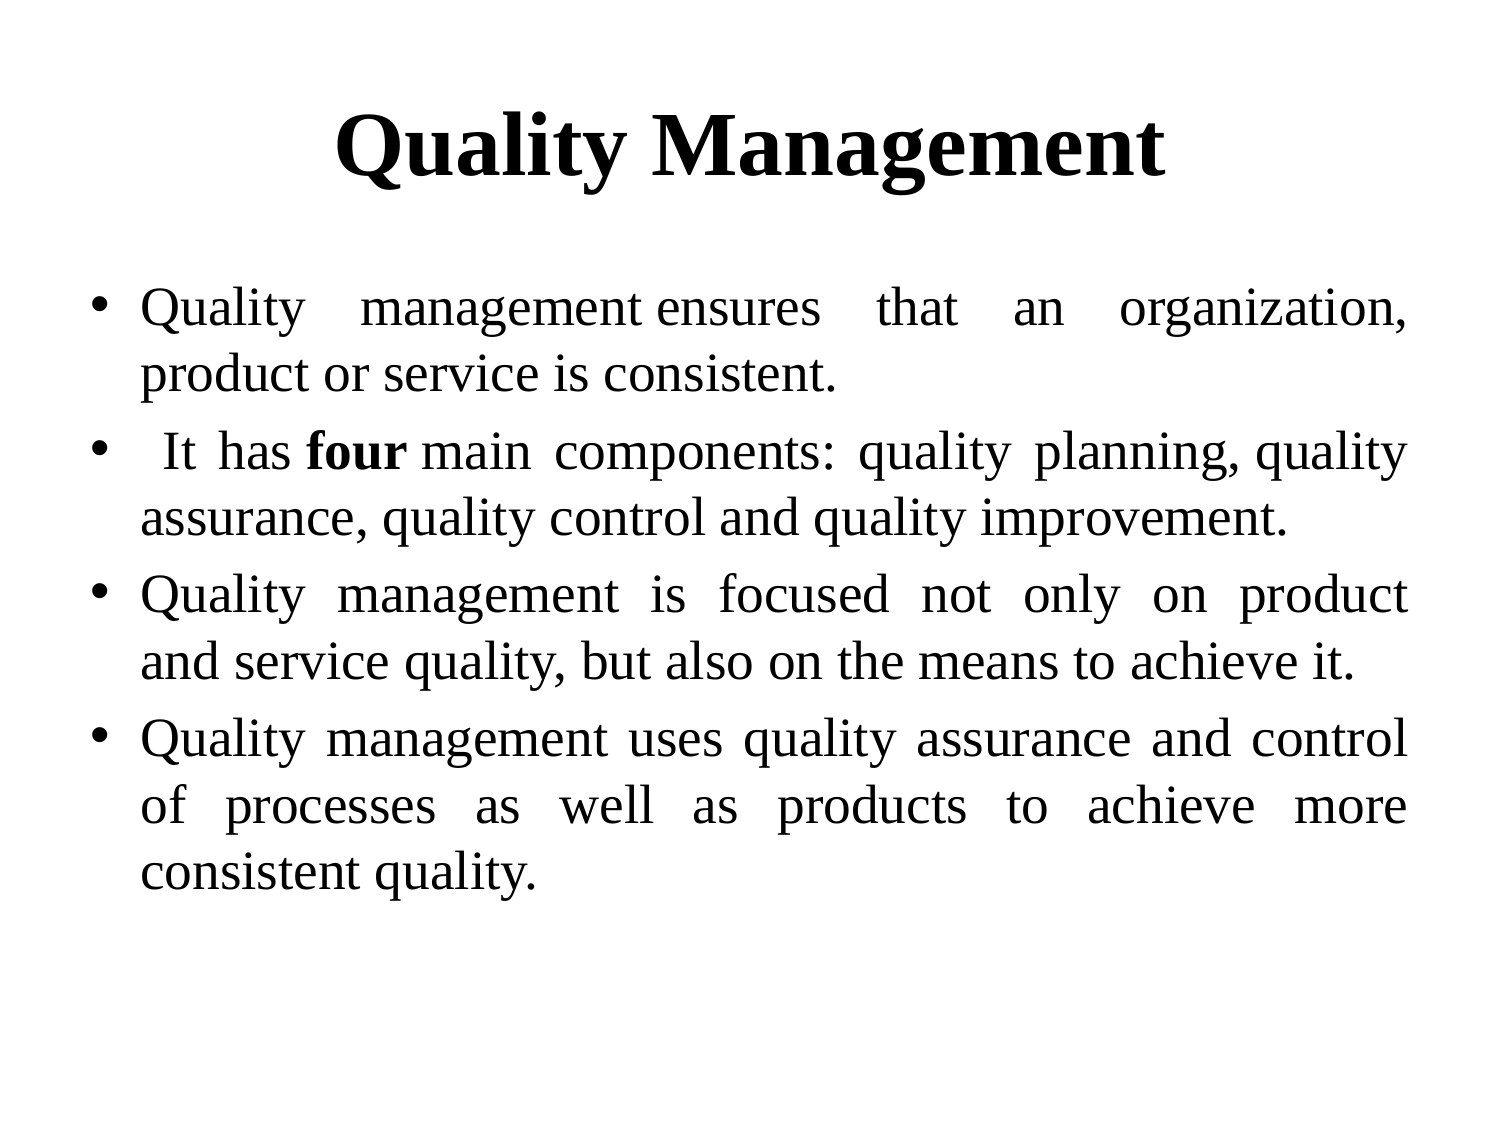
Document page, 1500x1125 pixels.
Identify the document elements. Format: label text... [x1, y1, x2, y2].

title Quality Management [75, 45, 1425, 233]
list Quality management ensures that an organization, product or service is consistent. It has four main components: quality planning, quality assurance, quality control and quality improvement. Quality management is focused not only on product and service quality, but also on the means to achieve it. Quality management uses quality assurance and control of processes as well as products to achieve more consistent quality. [75, 262, 1425, 1005]
